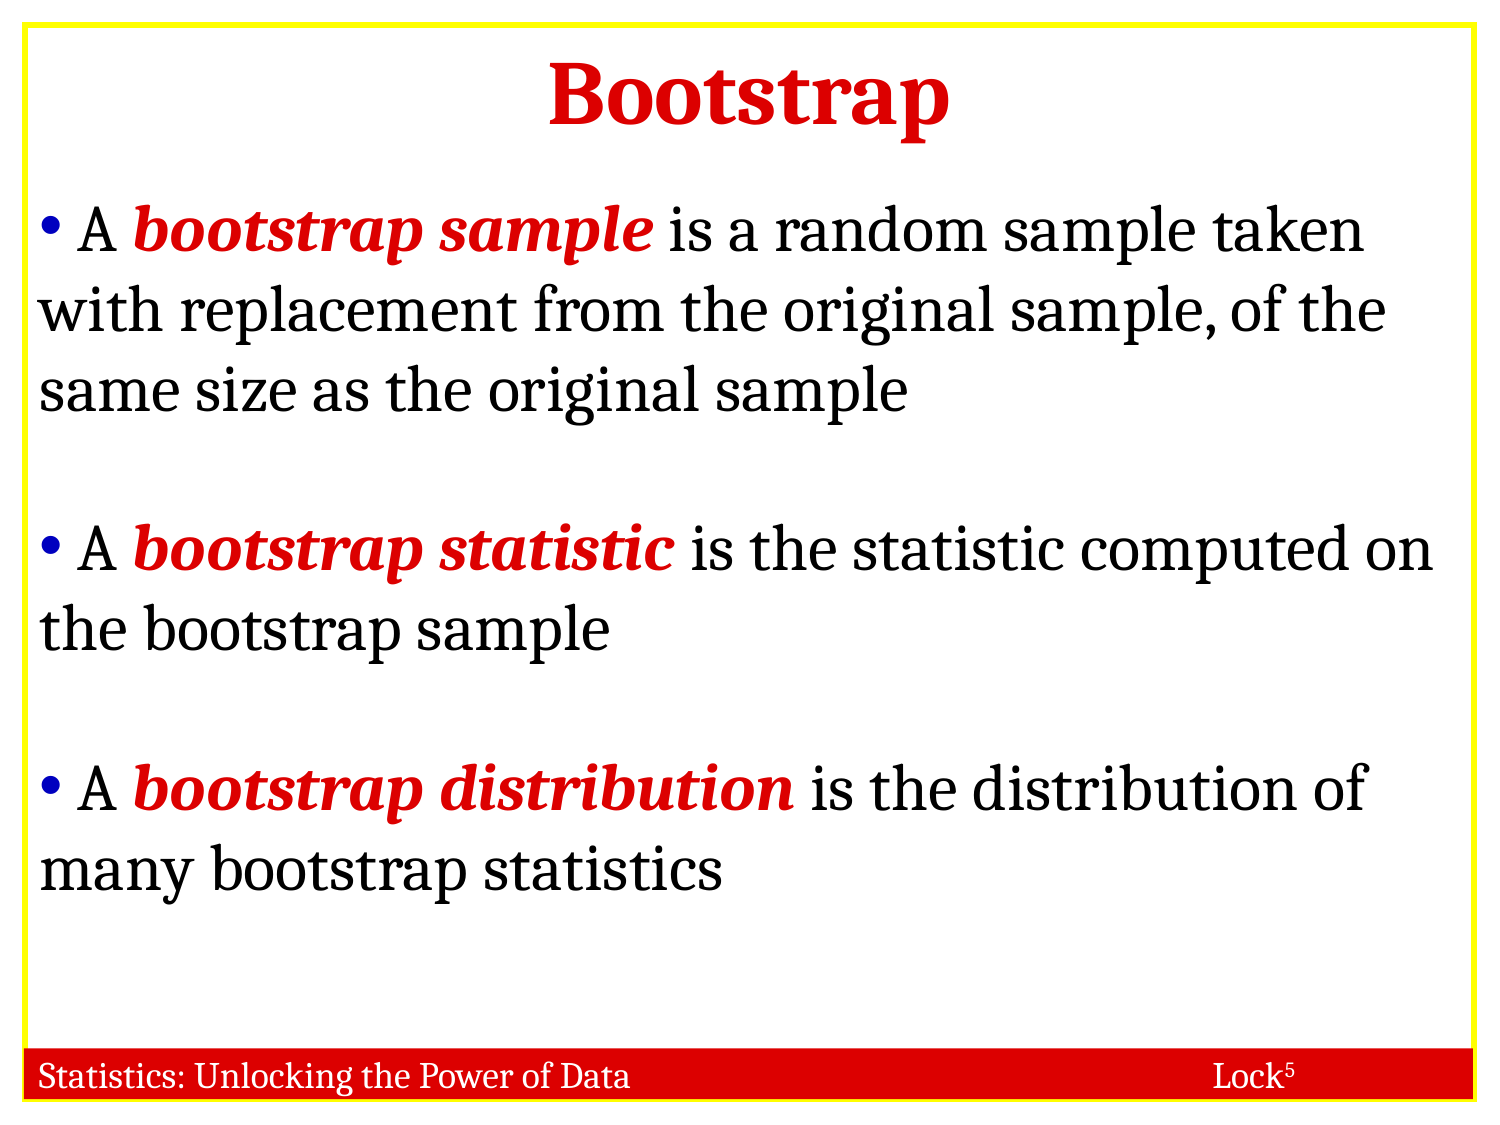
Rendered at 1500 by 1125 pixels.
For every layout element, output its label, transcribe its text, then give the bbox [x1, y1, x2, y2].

text_box A bootstrap sample is a random sample taken with replacement from the original sample, of the same size as the original sample A bootstrap statistic is the statistic computed on the bootstrap sample A bootstrap distribution is the distribution of many bootstrap statistics [24, 176, 1500, 992]
text_box Bootstrap [12, 24, 1488, 163]
